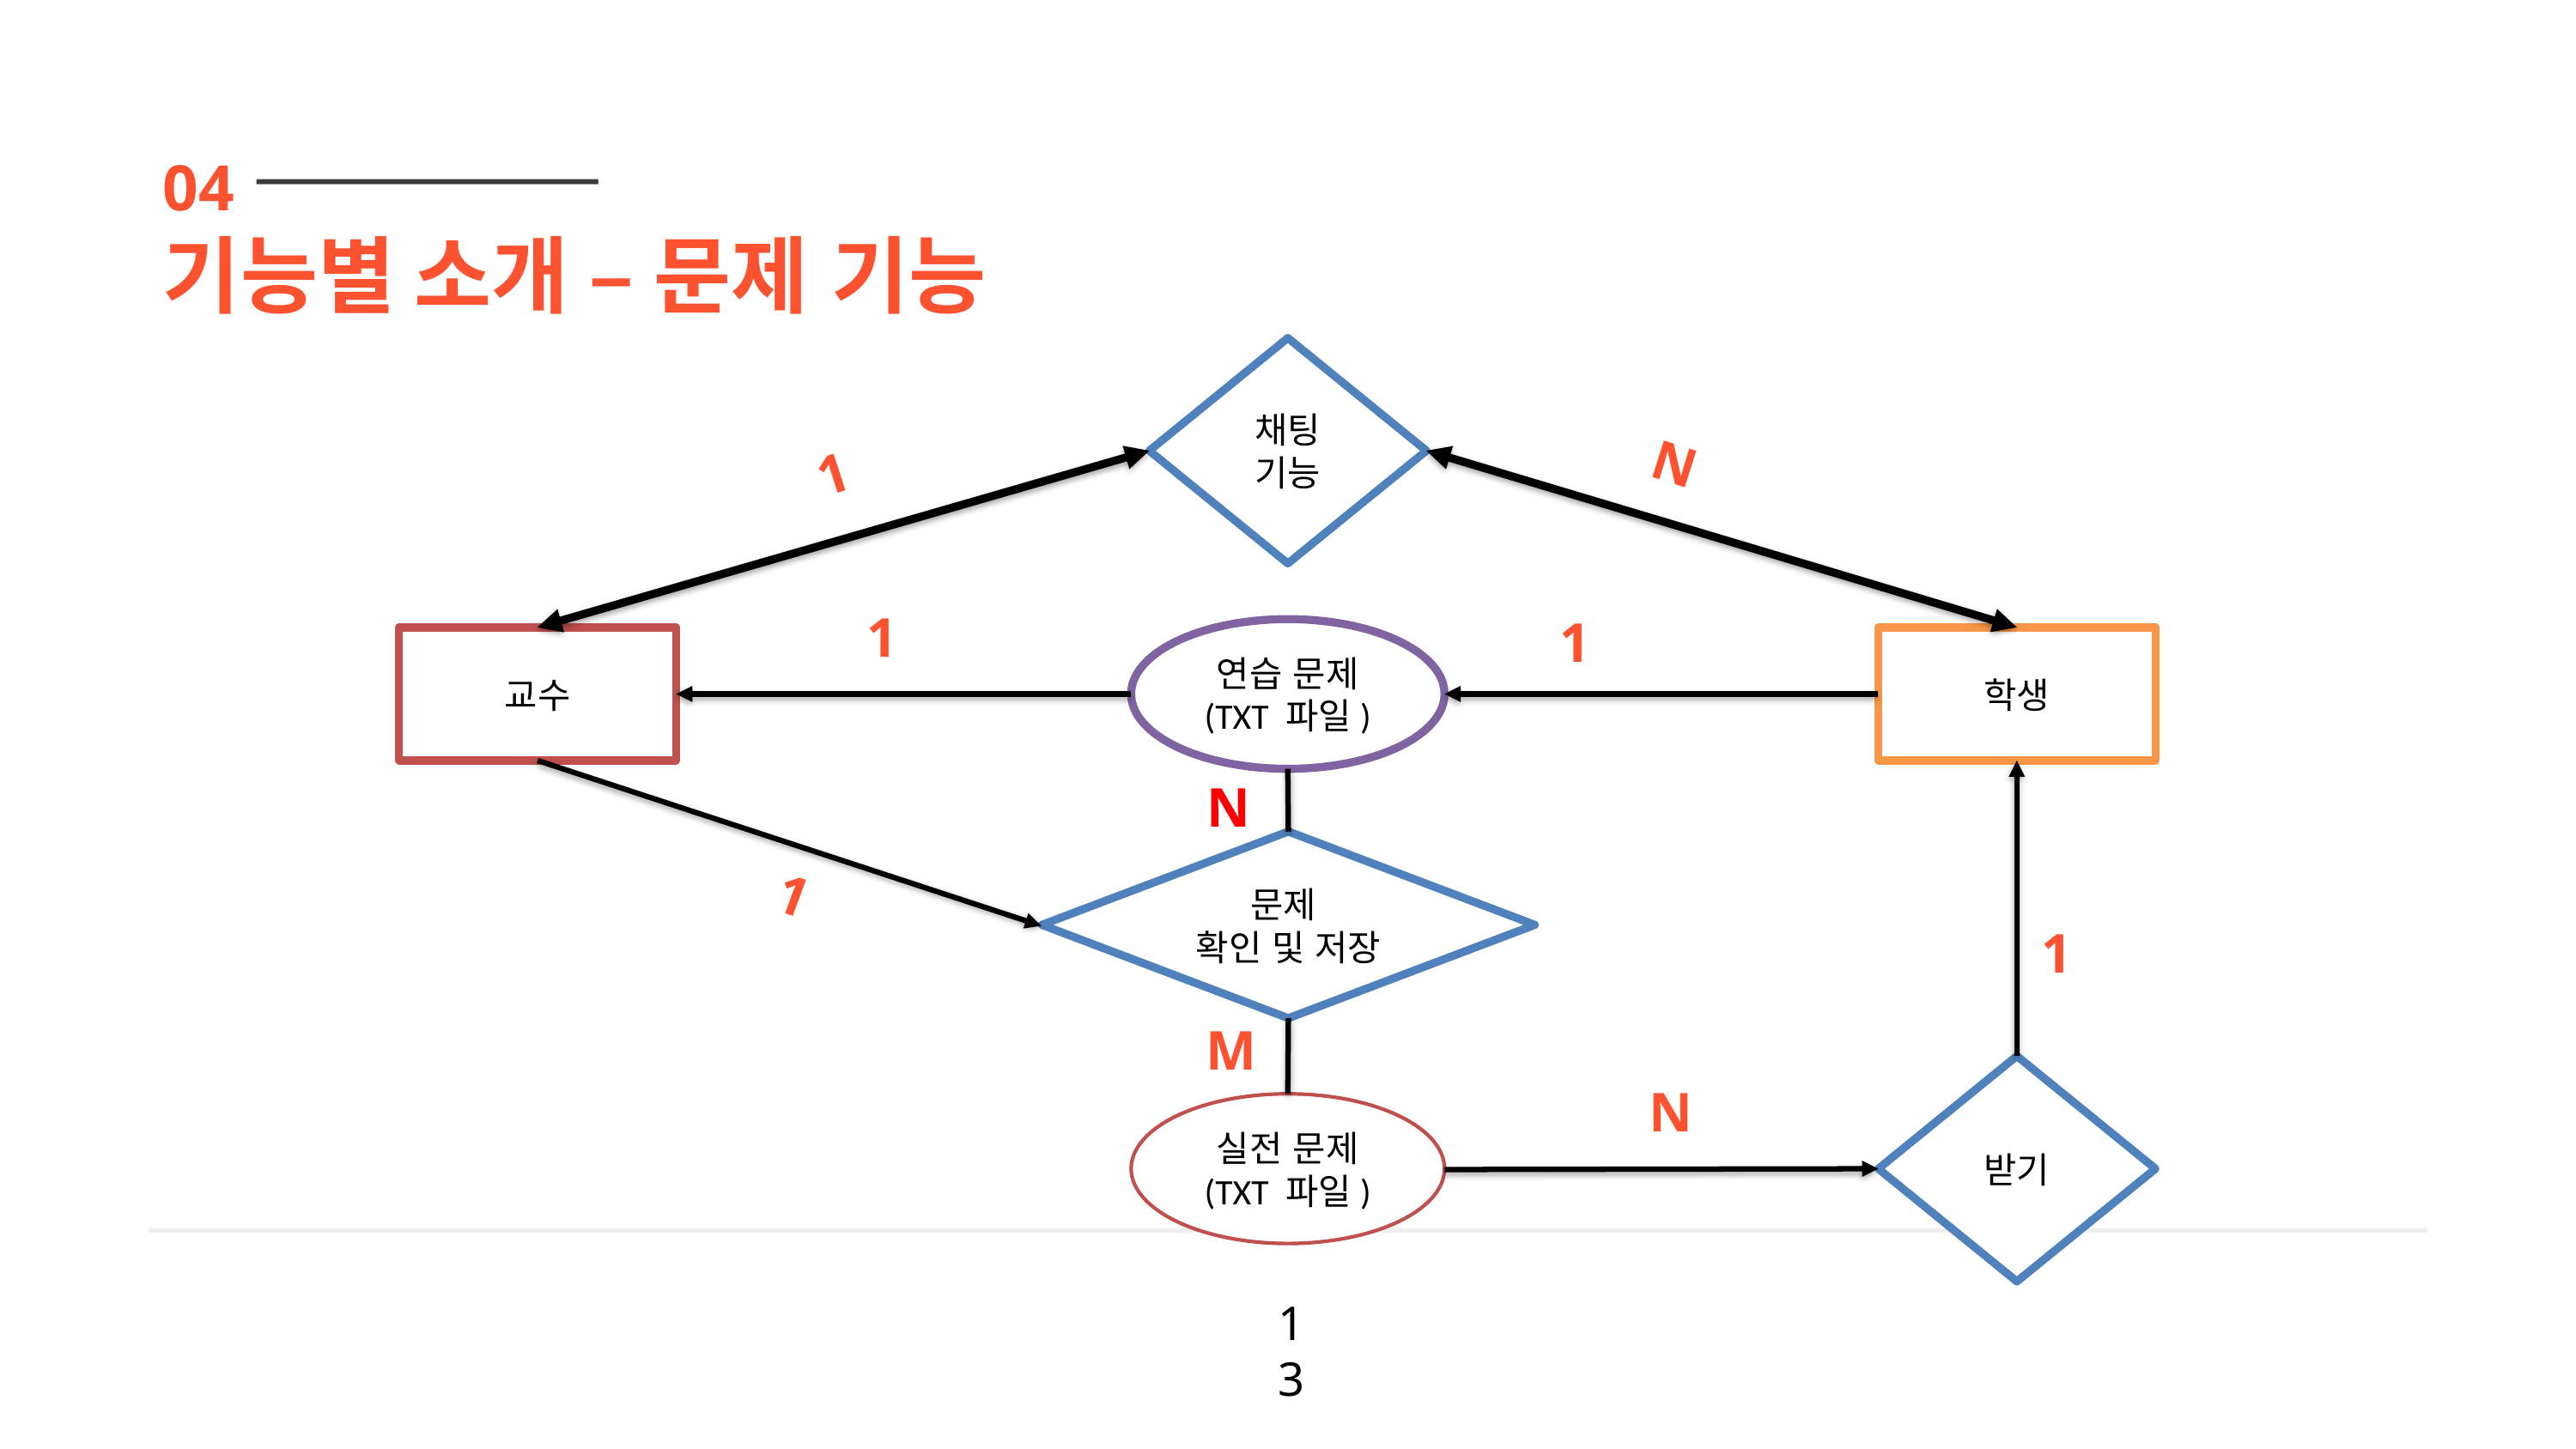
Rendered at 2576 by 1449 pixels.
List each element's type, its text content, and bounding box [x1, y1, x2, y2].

text_box 13 [1252, 1291, 1331, 1363]
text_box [398, 337, 2365, 1282]
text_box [2371, 1228, 2427, 1233]
text_box 04 [150, 142, 275, 259]
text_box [149, 1228, 392, 1233]
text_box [255, 179, 598, 185]
text_box 기능별 소개 – 문제 기능 [150, 215, 1202, 378]
